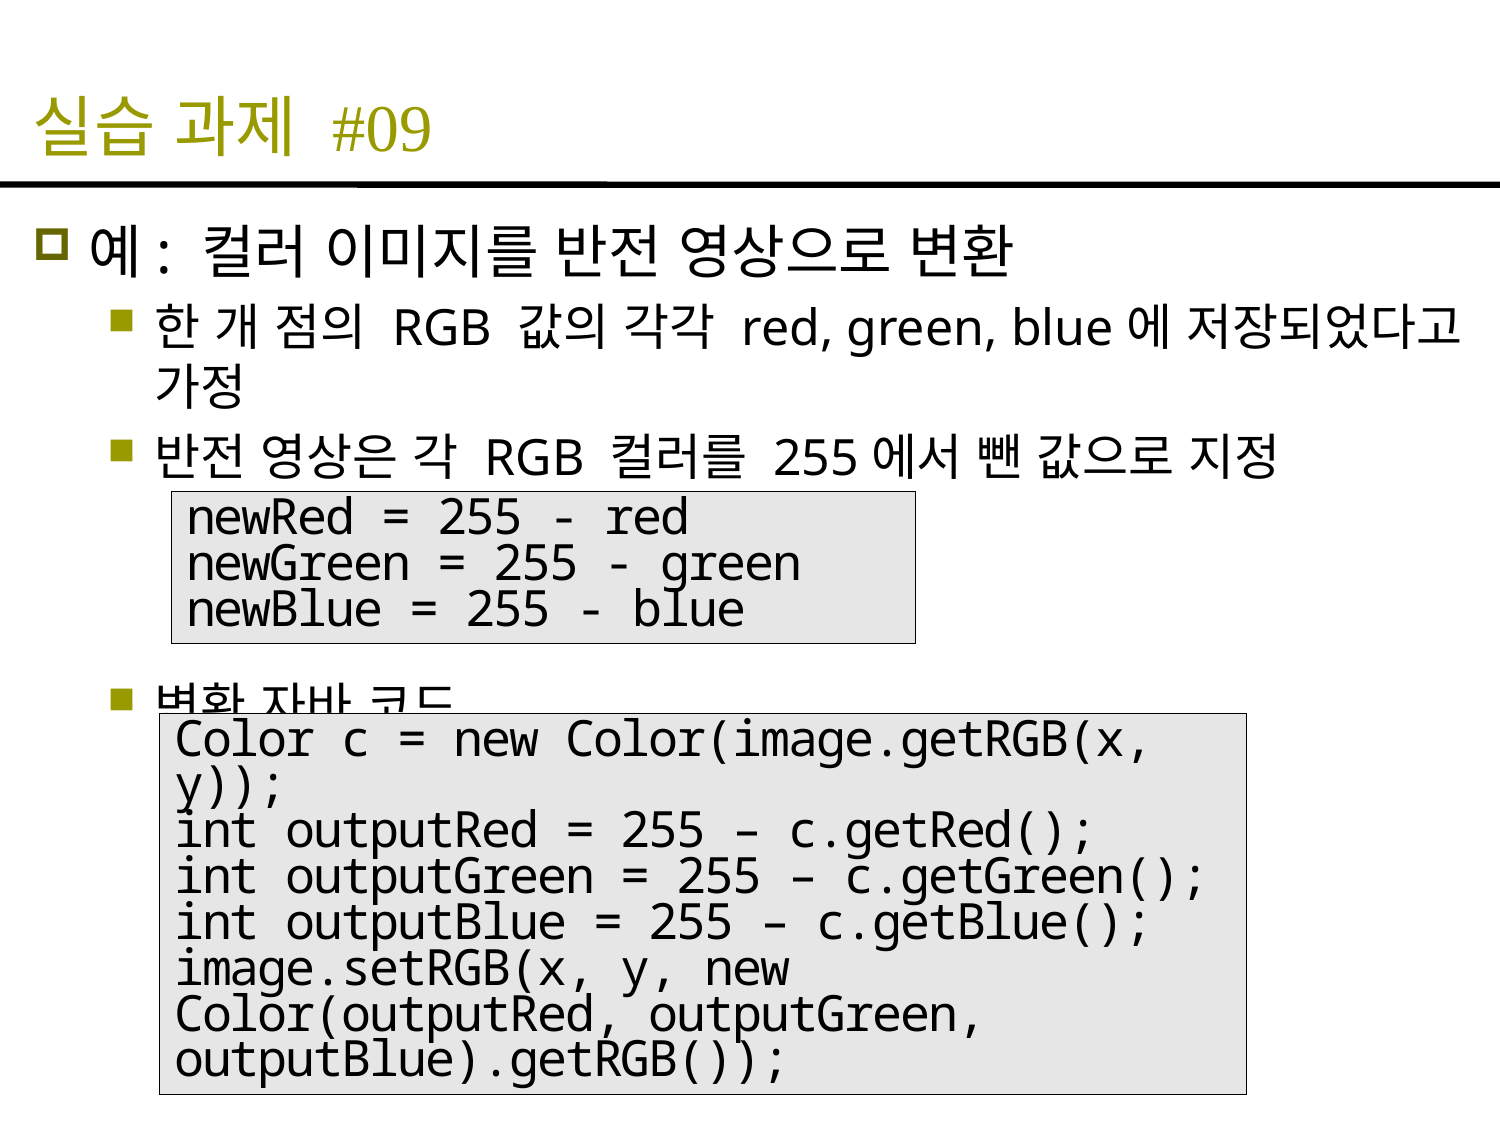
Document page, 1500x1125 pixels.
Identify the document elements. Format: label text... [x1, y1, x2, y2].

list 예: 컬러 이미지를 반전 영상으로 변환 한 개 점의 RGB 값의 각각 red, green, blue에 저장되었다고 가정 반전 영상은 각 RGB 컬러를 255에서 뺀 값으로 지정 변환 자바 코드 [17, 208, 1483, 1006]
text_box Color c = new Color(image.getRGB(x, y)); int outputRed = 255 – c.getRed(); int outputGreen = 255 – c.getGreen(); int outputBlue = 255 – c.getBlue(); image.setRGB(x, y, new Color(outputRed, outputGreen, outputBlue).getRGB()); [159, 712, 1247, 1095]
title 실습 과제 #09 [17, 45, 1483, 173]
text_box newRed = 255 - red newGreen = 255 - green newBlue = 255 - blue [171, 491, 916, 644]
